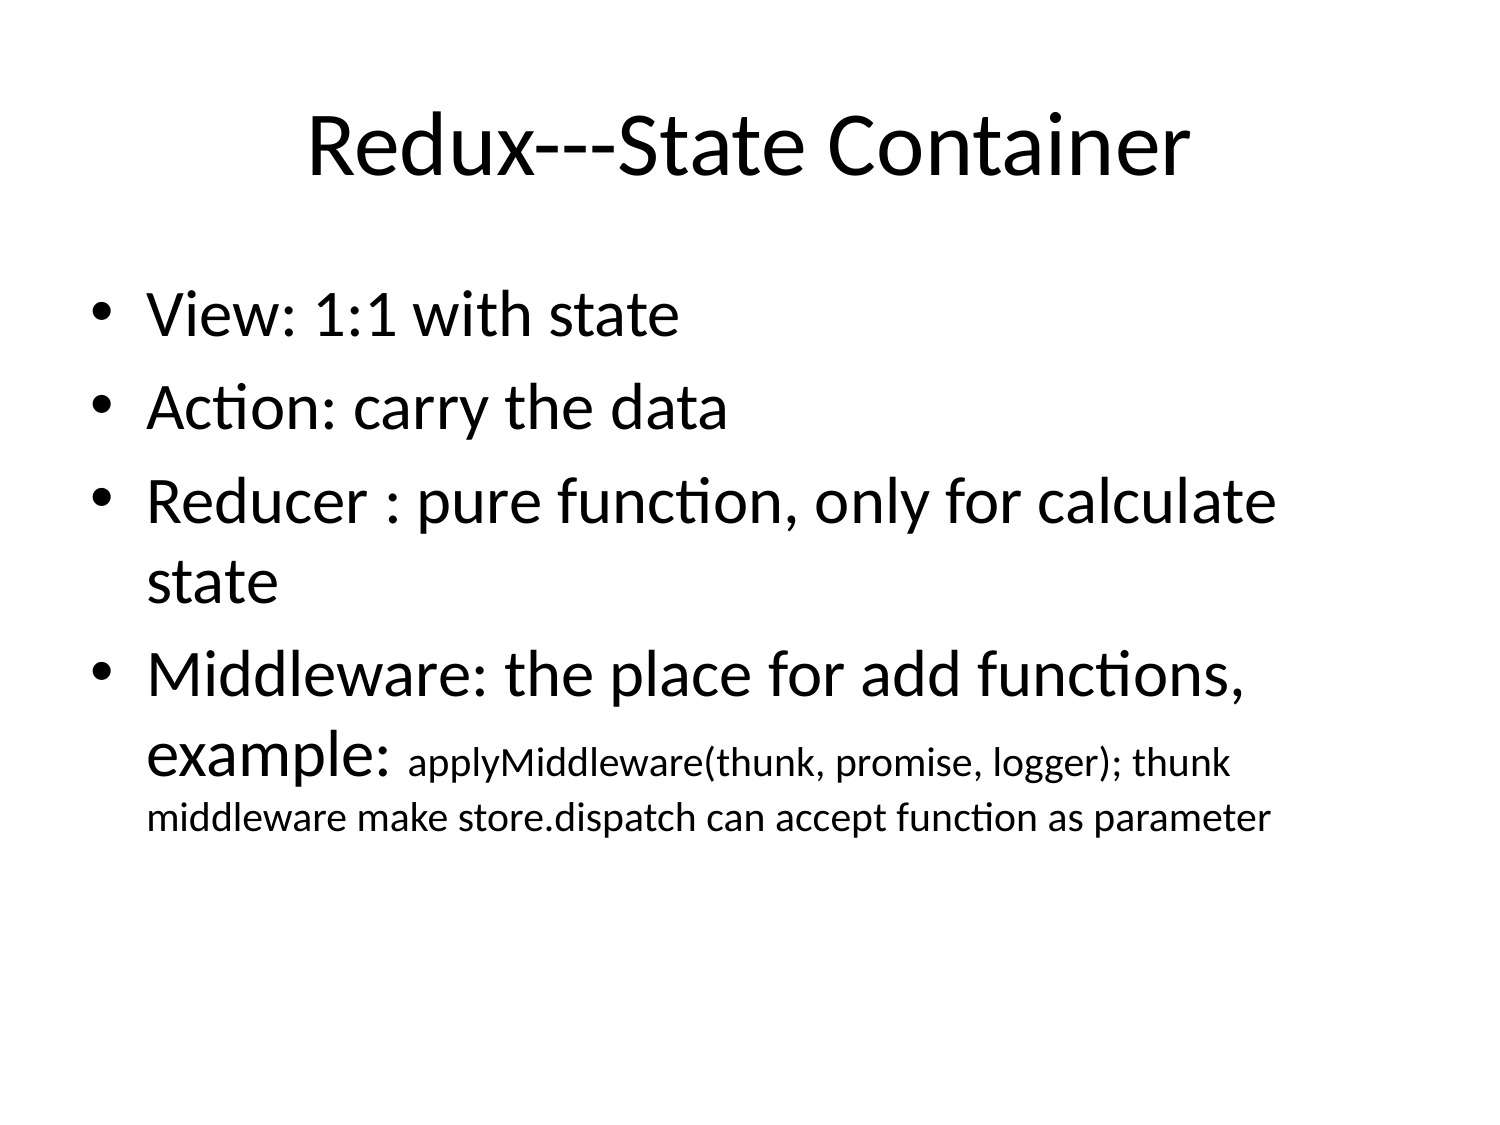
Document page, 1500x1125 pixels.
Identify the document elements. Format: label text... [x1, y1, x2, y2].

title Redux---State Container [75, 45, 1425, 233]
list View: 1:1 with state Action: carry the data Reducer : pure function, only for calculate state Middleware: the place for add functions, example: applyMiddleware(thunk, promise, logger); thunk middleware make store.dispatch can accept function as parameter [75, 262, 1425, 1005]
